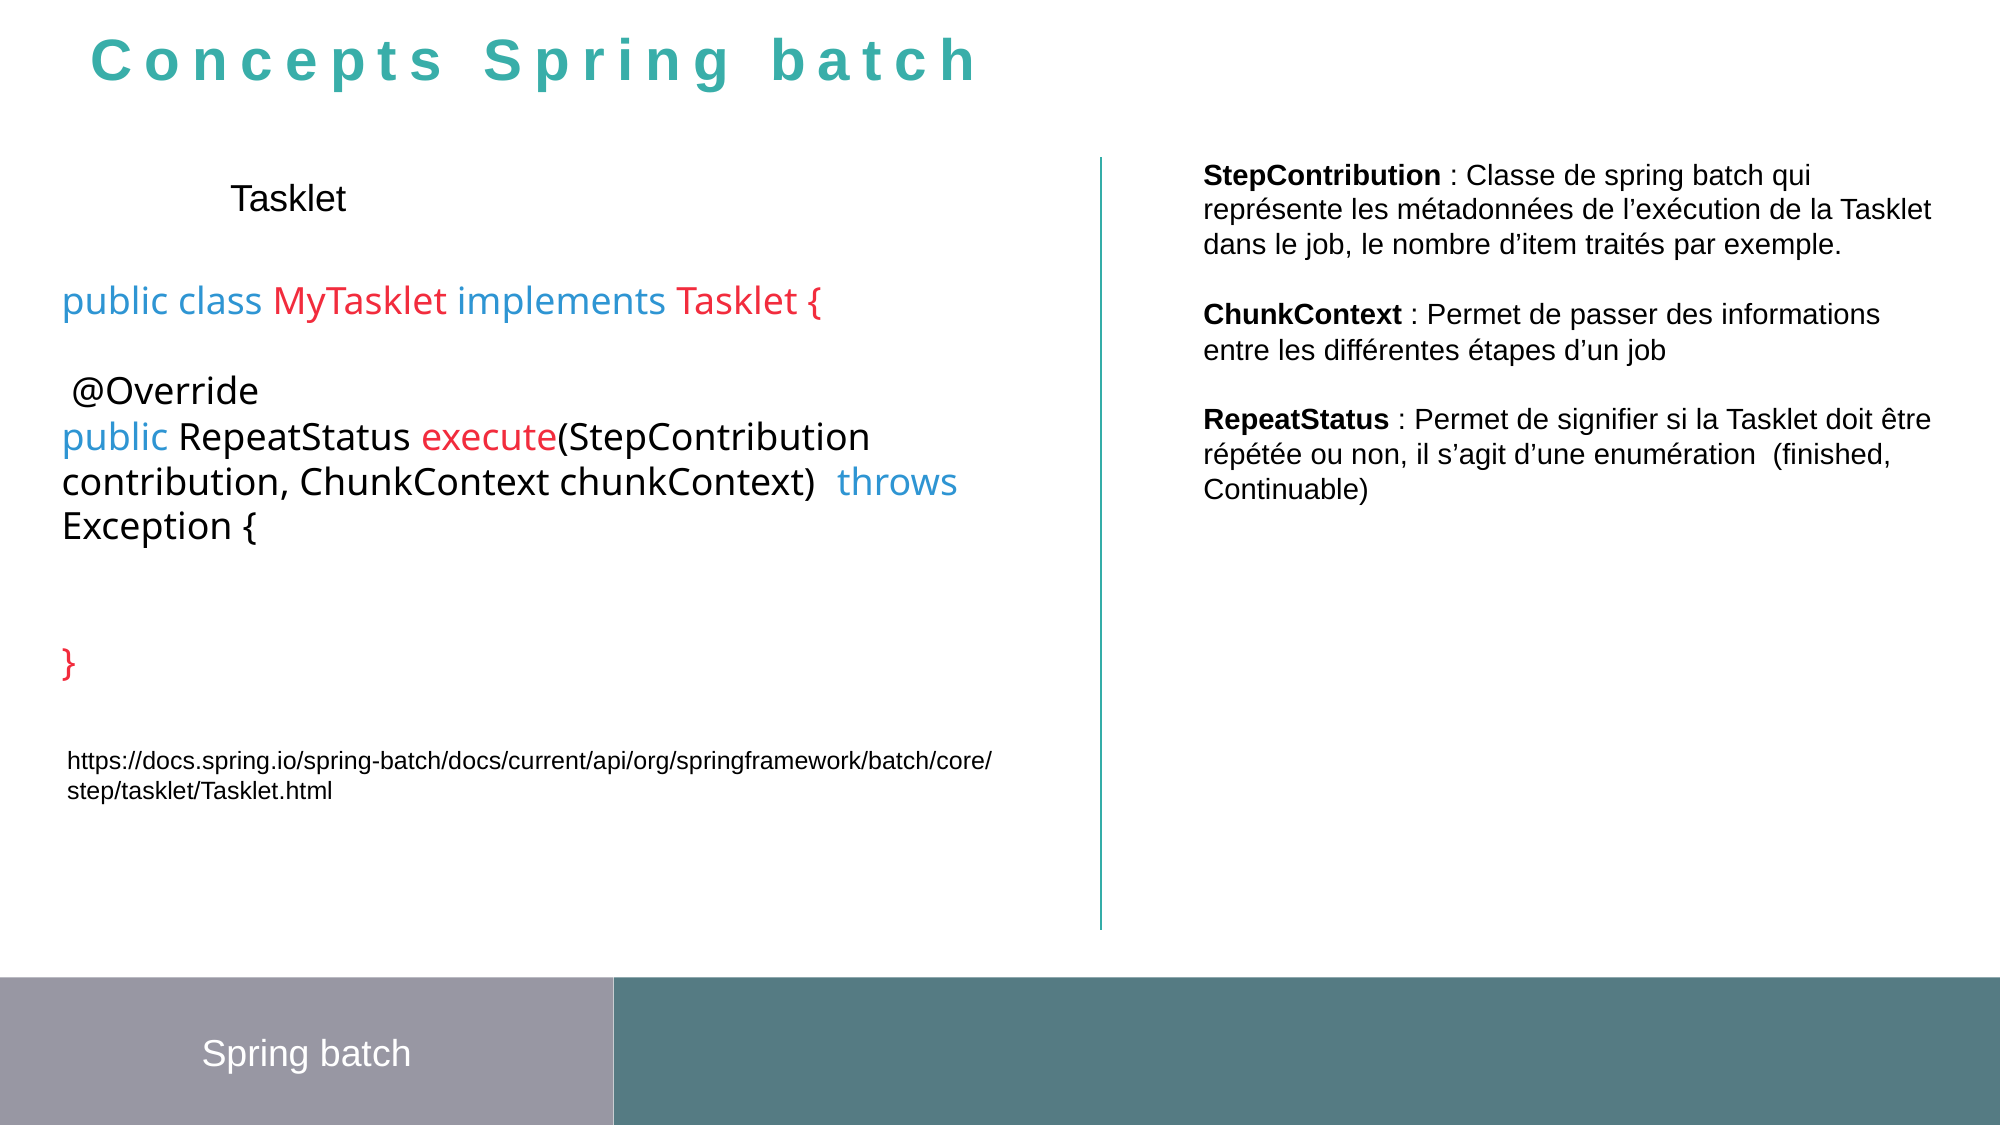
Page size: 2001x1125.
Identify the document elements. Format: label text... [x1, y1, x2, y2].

text_box Concepts Spring batch [90, 40, 1060, 93]
text_box public class MyTasklet implements Tasklet { @Override public RepeatStatus execute(StepContribution contribution, ChunkContext chunkContext) (throws Exception { } [46, 270, 1047, 690]
text_box Tasklet [215, 166, 531, 226]
text_box https://docs.spring.io/spring-batch/docs/current/api/org/springframework/batch/core/step/tasklet/Tasklet.html [52, 737, 1053, 812]
text_box [612, 975, 2000, 1125]
text_box Spring batch [0, 975, 612, 1125]
text_box StepContribution : Classe de spring batch qui représente les métadonnées de l’exécution de la Tasklet dans le job, le nombre d’item traités par exemple. ChunkContext : Permet de passer des informations entre les différentes étapes d’un job RepeatStatus : Permet de signifier si la Tasklet doit être répétée ou non, il s’agit d’une enumération (finished, Continuable) [1188, 148, 1967, 513]
